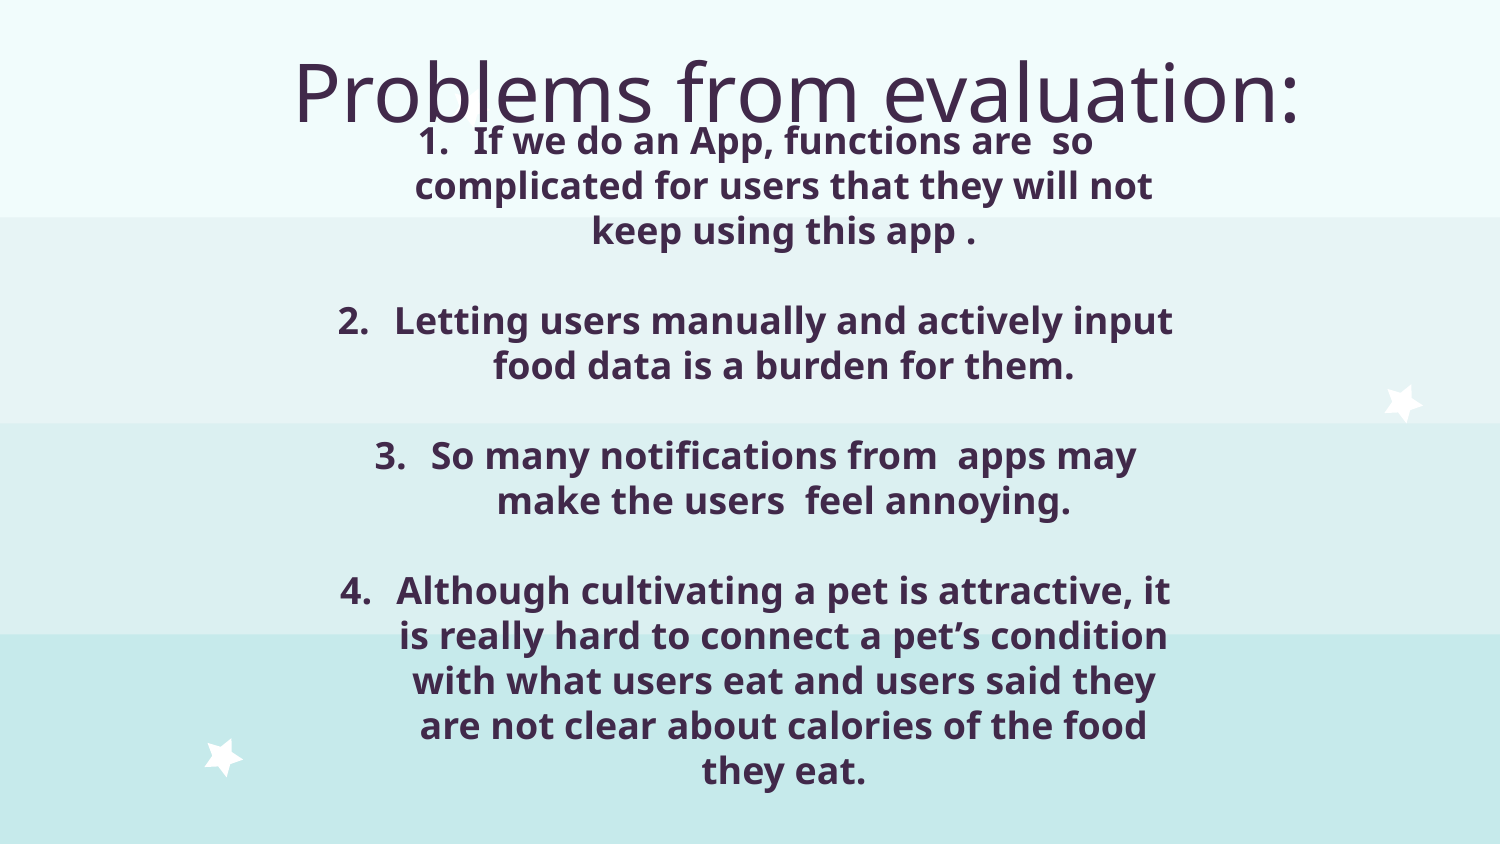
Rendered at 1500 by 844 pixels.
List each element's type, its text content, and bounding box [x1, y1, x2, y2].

title If we do an App, functions are so complicated for users that they will not keep using this app . Letting users manually and actively input food data is a burden for them. So many notifications from apps may make the users feel annoying. Although cultivating a pet is attractive, it is really hard to connect a pet’s condition with what users eat and users said they are not clear about calories of the food they eat. [288, 485, 1205, 808]
title Problems from evaluation: [165, 0, 1429, 154]
